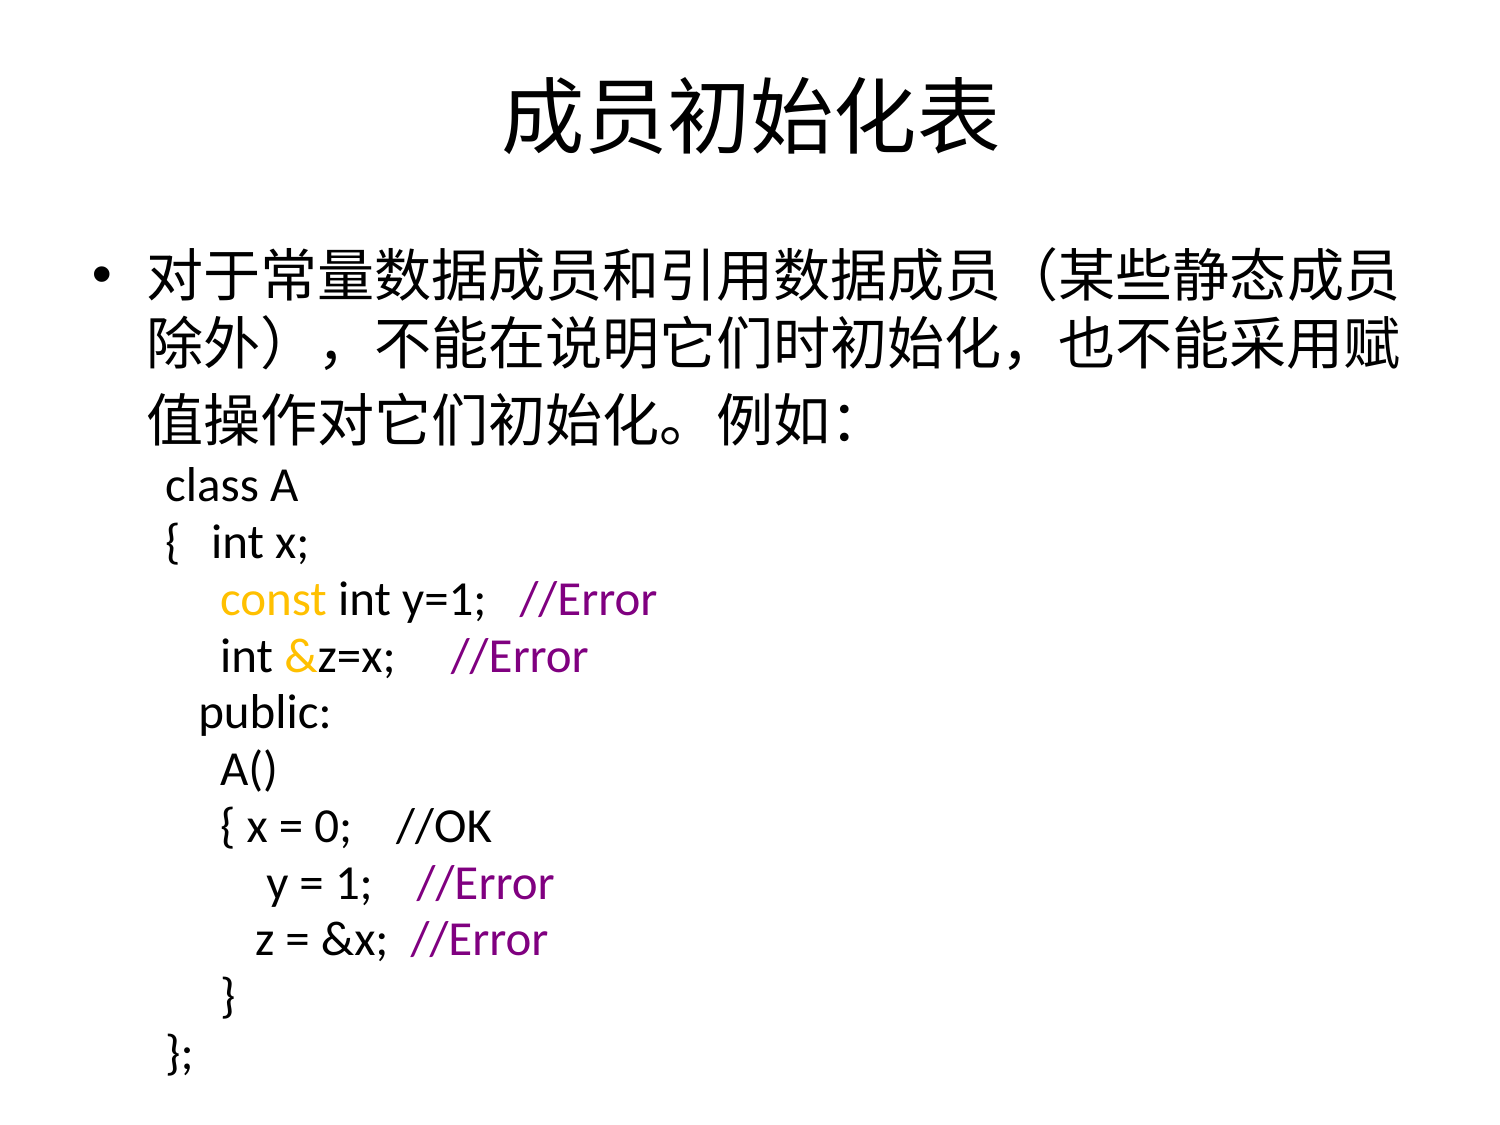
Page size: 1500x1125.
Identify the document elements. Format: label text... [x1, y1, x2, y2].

list 对于常量数据成员和引用数据成员（某些静态成员除外），不能在说明它们时初始化，也不能采用赋值操作对它们初始化。例如： class A { int x; const int y=1; //Error int &z=x; //Error public: A() { x = 0; //OK y = 1; //Error z = &x; //Error } }; [76, 231, 1427, 1094]
title 成员初始化表 [76, 42, 1425, 186]
